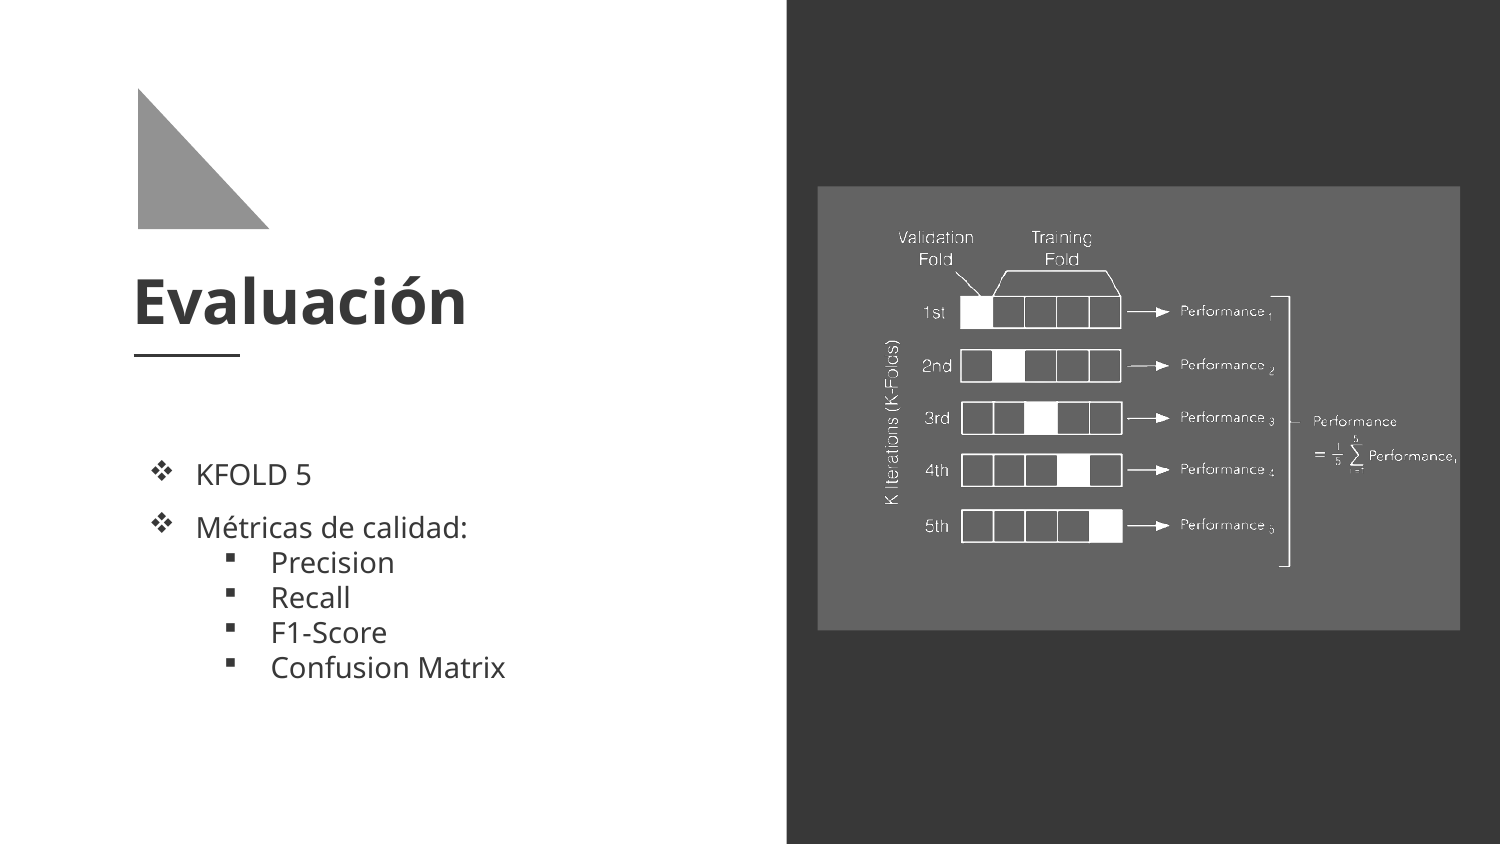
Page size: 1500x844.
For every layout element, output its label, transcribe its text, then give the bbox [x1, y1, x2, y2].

picture [855, 221, 1461, 569]
subtitle KFOLD 5 Métricas de calidad: Precision Recall F1-Score Confusion Matrix [133, 424, 767, 773]
title Evaluación [116, 236, 750, 323]
text_box [817, 186, 1461, 631]
